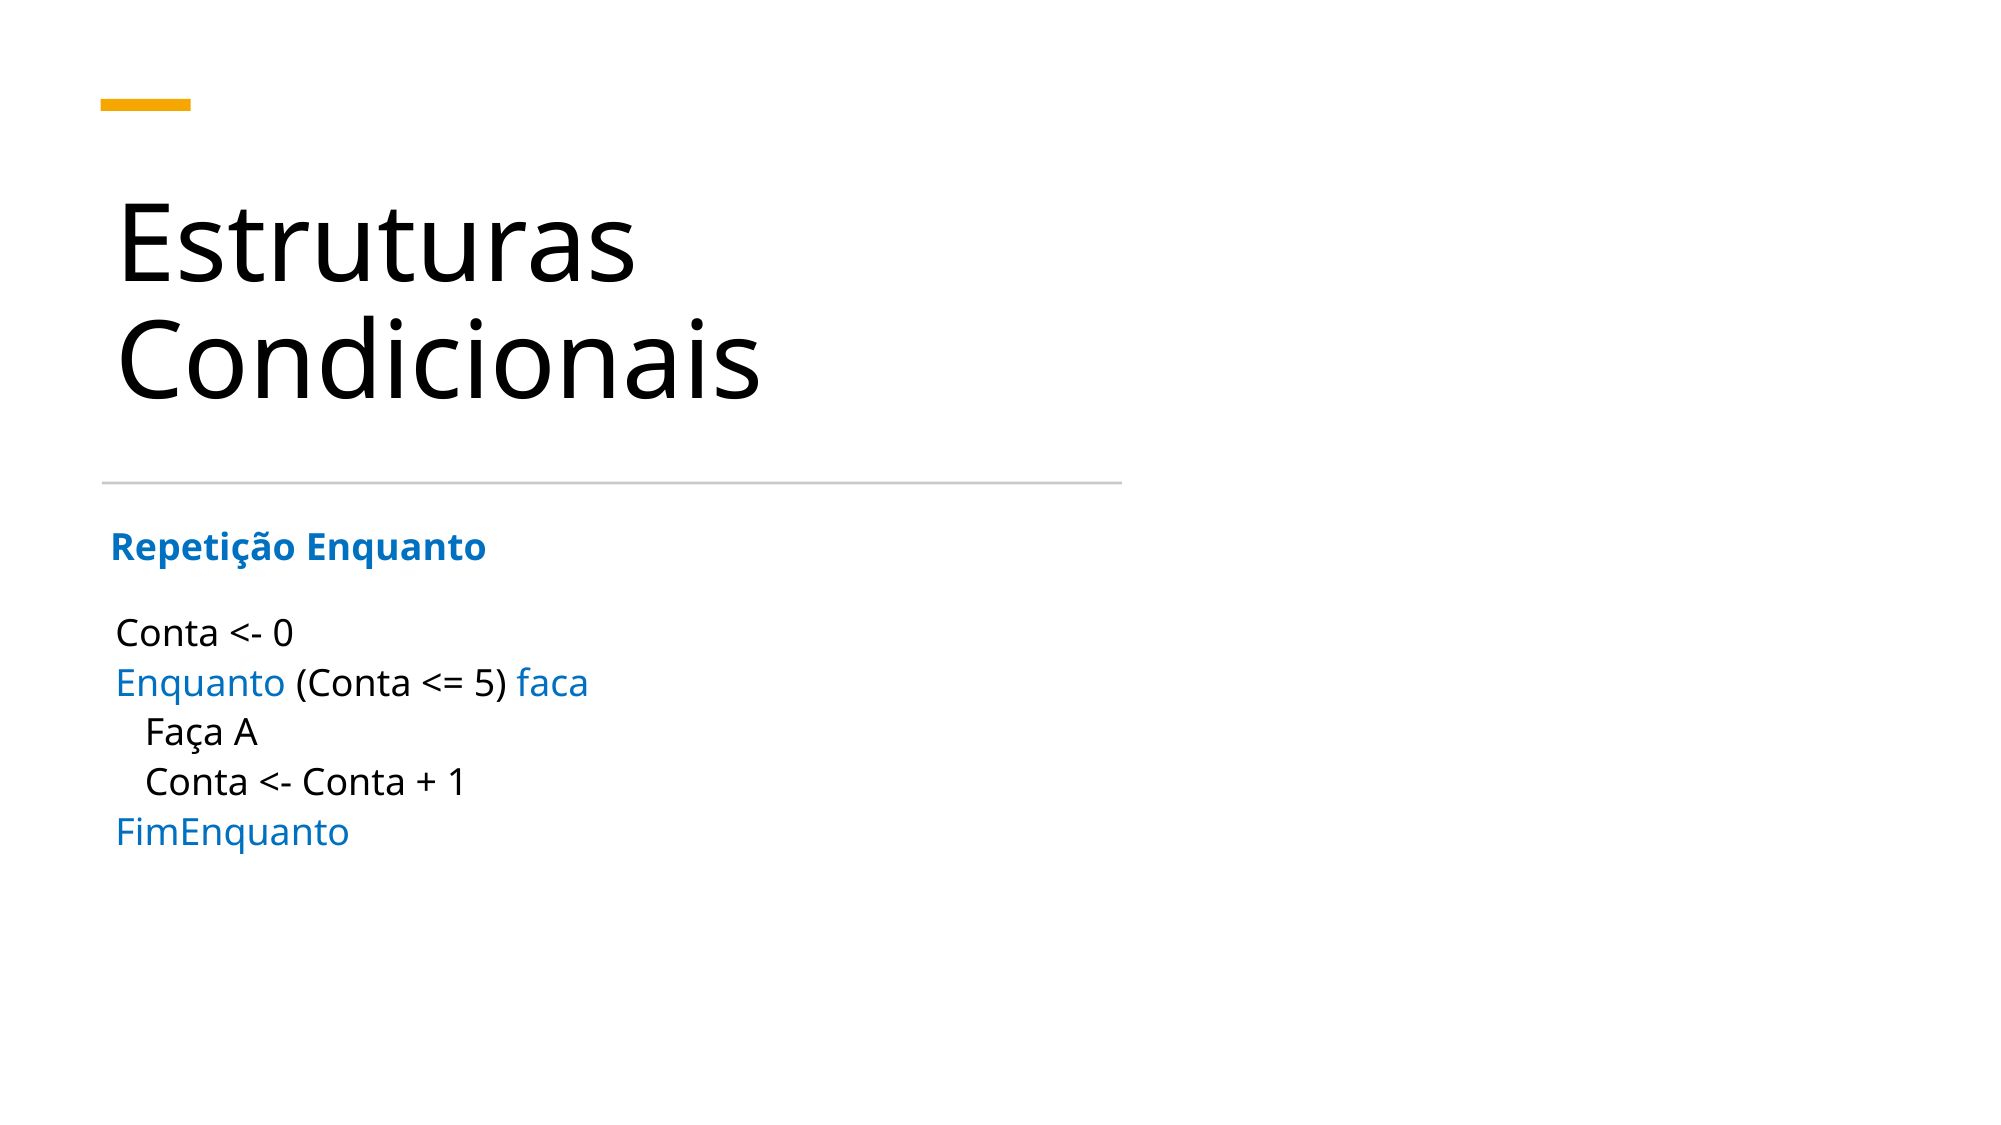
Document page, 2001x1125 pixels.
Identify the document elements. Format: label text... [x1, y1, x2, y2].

text_box Repetição Enquanto [95, 515, 502, 620]
title Estruturas Condicionais [100, 176, 1330, 429]
list Conta <- 0 Enquanto (Conta <= 5) faca Faça A Conta <- Conta + 1 FimEnquanto [100, 597, 658, 1112]
